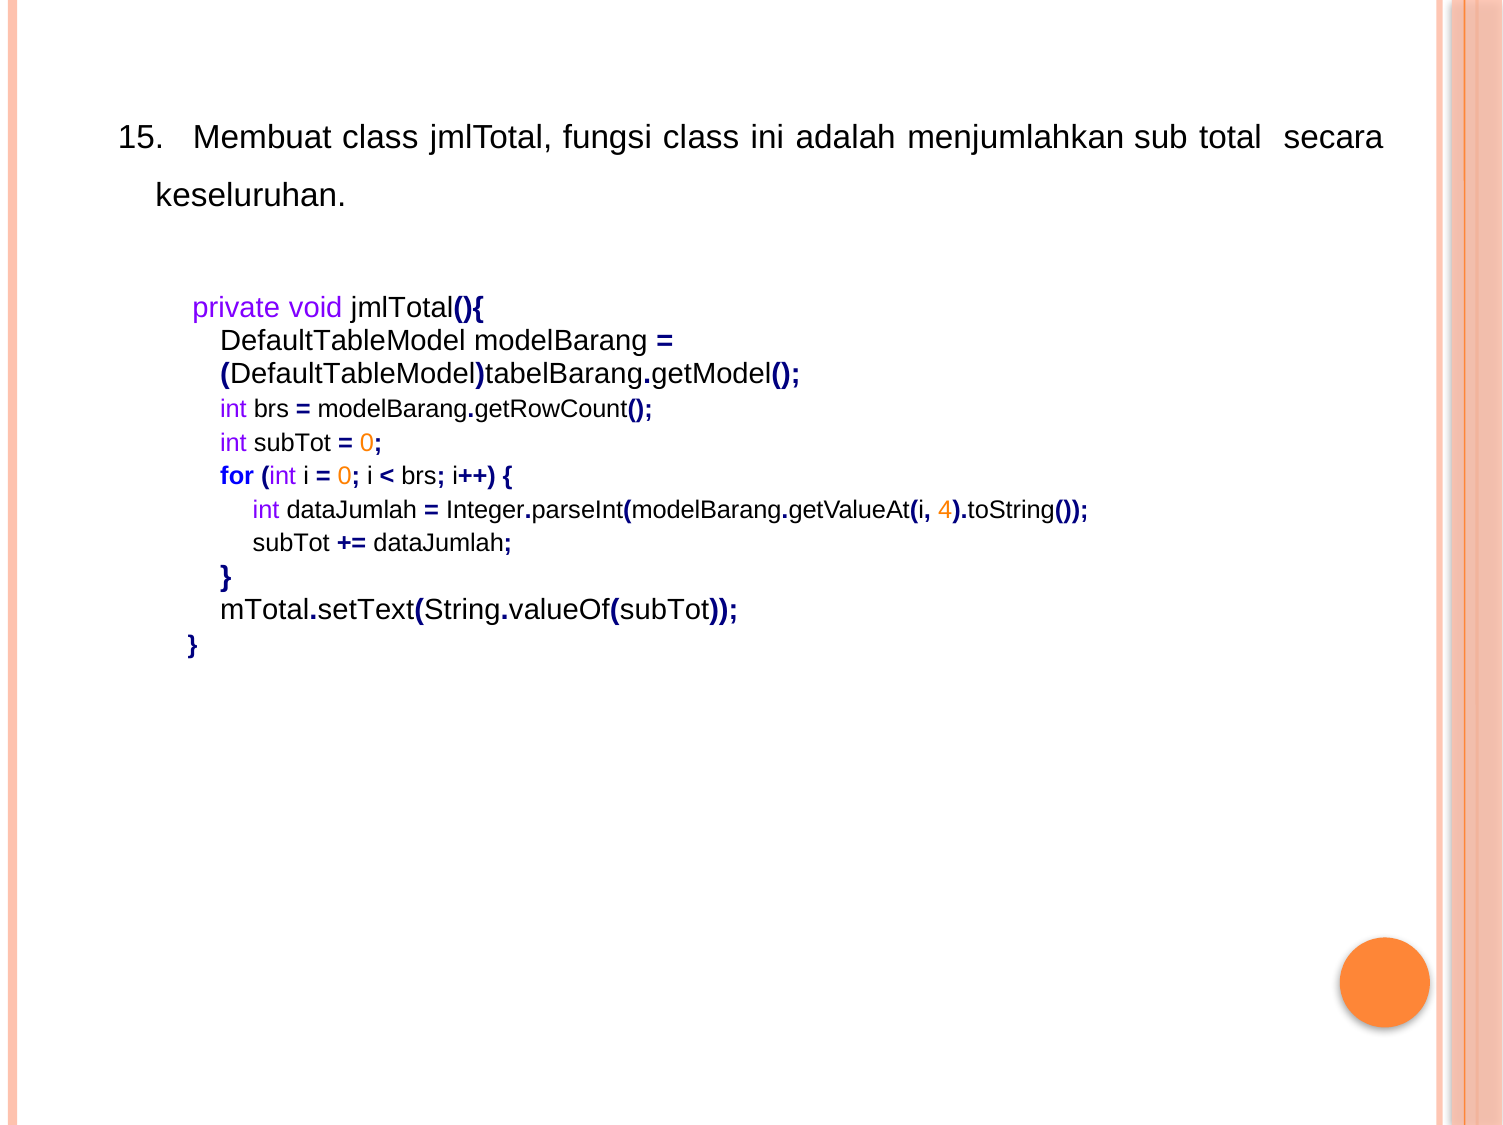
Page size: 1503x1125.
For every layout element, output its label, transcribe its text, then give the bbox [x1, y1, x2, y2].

text_box keseluruhan. [153, 176, 354, 215]
text_box private void jmlTotal(){ DefaultTableModel modelBarang = (DefaultTableModel)tabelBarang.getModel(); int brs = modelBarang.getRowCount(); int subTot = 0; for (int i = 0; i < brs; i++) { int dataJumlah = Integer.parseInt(modelBarang.getValueAt(i, 4).toString()); subTot += dataJumlah; } mTotal.setText(String.valueOf(subTot)); } [185, 291, 1266, 628]
text_box 15. [115, 119, 172, 157]
text_box secara [1281, 119, 1391, 157]
text_box Membuat class jmlTotal, fungsi class ini adalah menjumlahkan sub total [190, 119, 1279, 157]
